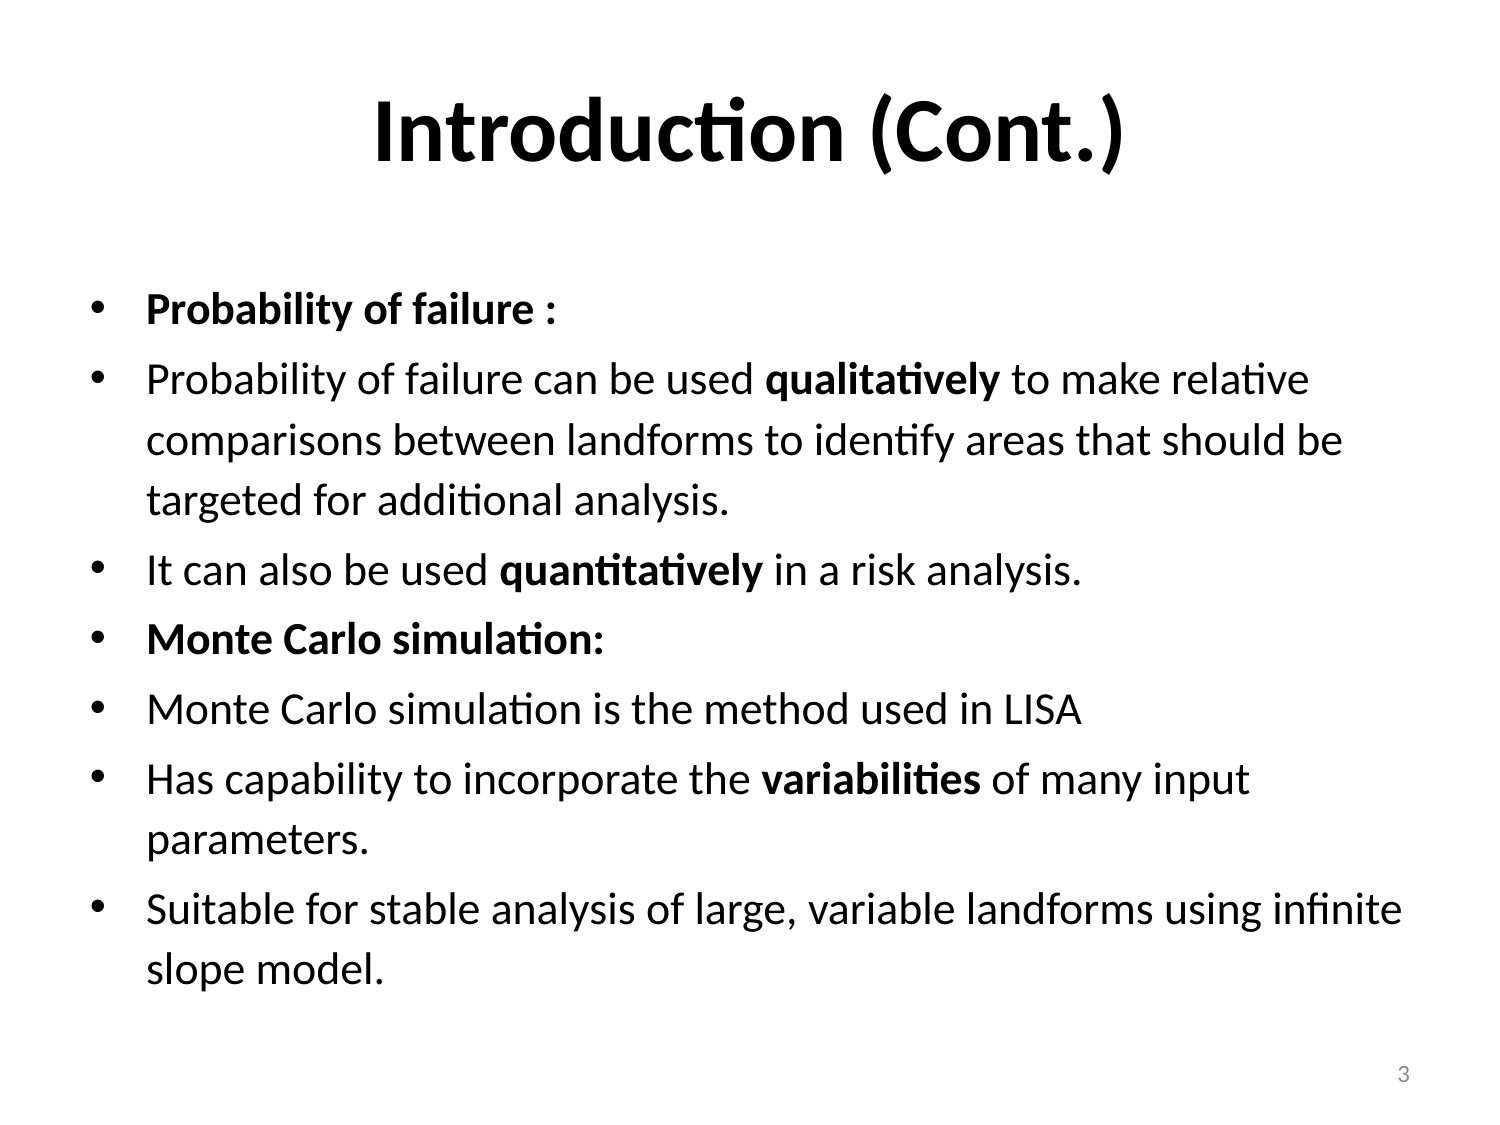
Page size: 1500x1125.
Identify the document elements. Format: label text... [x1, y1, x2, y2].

text_box Introduction (Cont.) [75, 45, 1425, 233]
text_box <number> [1074, 1042, 1425, 1103]
text_box Probability of failure : Probability of failure can be used qualitatively to make relative comparisons between landforms to identify areas that should be targeted for additional analysis. It can also be used quantitatively in a risk analysis. Monte Carlo simulation: Monte Carlo simulation is the method used in LISA Has capability to incorporate the variabilities of many input parameters. Suitable for stable analysis of large, variable landforms using infinite slope model. [75, 266, 1425, 1043]
